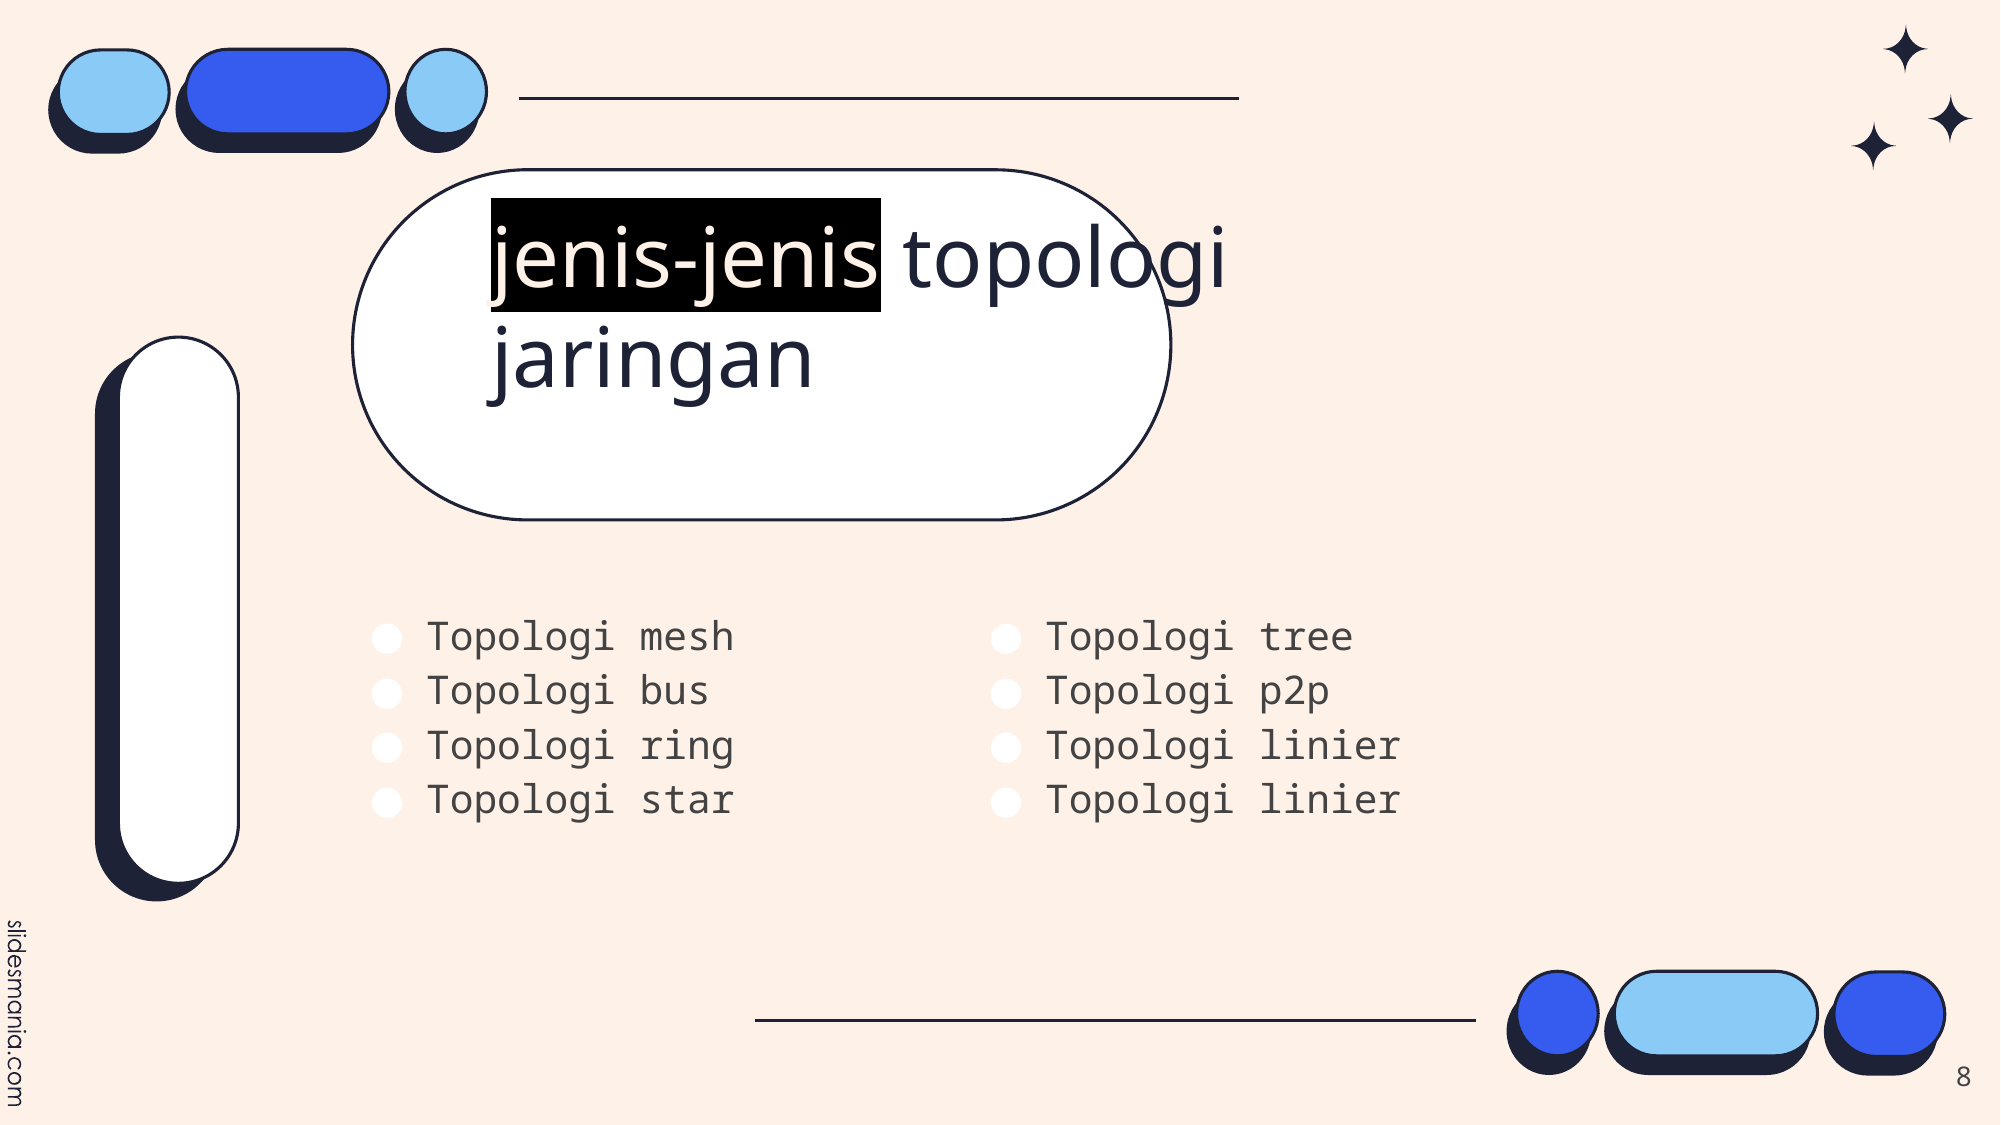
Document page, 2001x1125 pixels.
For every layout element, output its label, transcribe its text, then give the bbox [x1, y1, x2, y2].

title jenis-jenis topologi jaringan [471, 183, 1321, 309]
slide_number 8 [1871, 1038, 1992, 1125]
text_box [150, 293, 204, 915]
text_box [204, 342, 239, 878]
text_box [96, 358, 150, 900]
text_box [118, 344, 150, 877]
list Topologi mesh Topologi bus Topologi ring Topologi star Topologi tree Topologi p2p Topologi linier Topologi linier [349, 583, 1629, 1125]
text_box [352, 169, 1171, 520]
